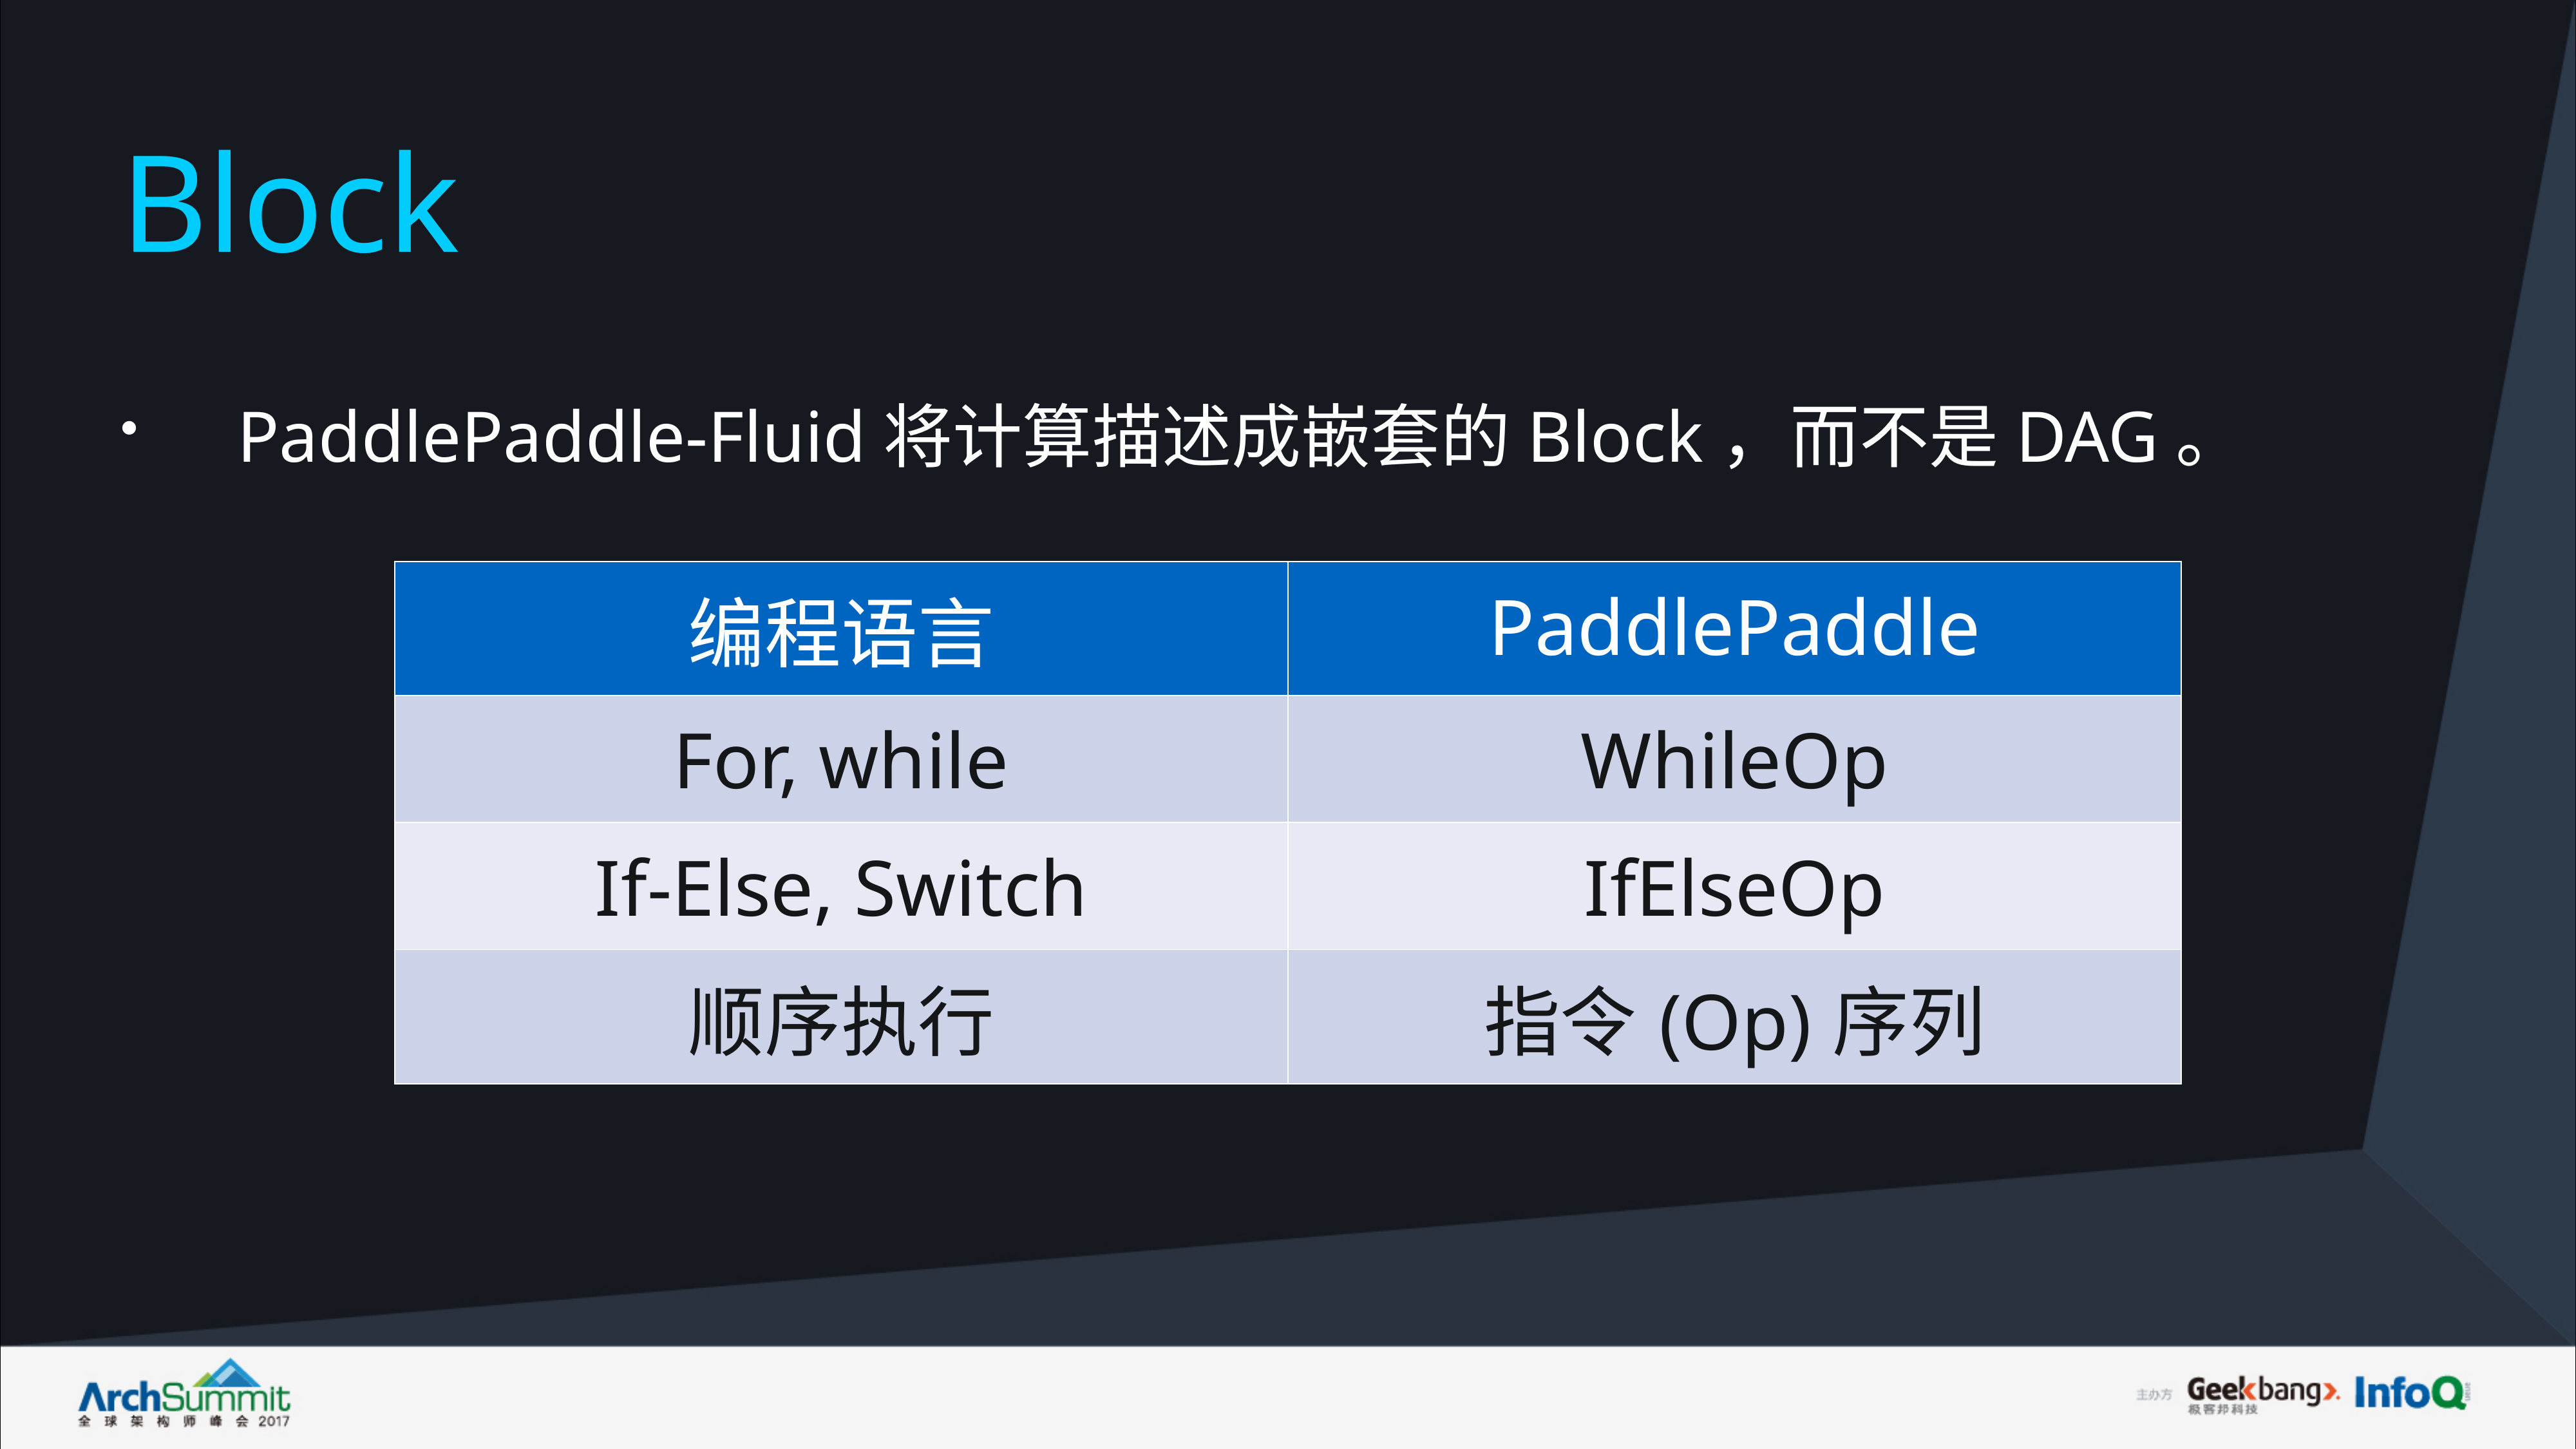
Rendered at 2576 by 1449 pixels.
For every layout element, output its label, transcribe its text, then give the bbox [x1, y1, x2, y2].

table_cell WhileOp [1289, 696, 2181, 822]
table_header 编程语言 [395, 562, 1287, 695]
table_cell For, while [395, 696, 1287, 822]
title Block [112, 37, 2464, 359]
table_header PaddlePaddle [1289, 562, 2181, 695]
table_cell 指令(Op)序列 [1289, 950, 2181, 1083]
table_cell 顺序执行 [395, 950, 1287, 1083]
picture [1, 0, 2575, 1449]
table_cell If-Else, Switch [395, 823, 1287, 949]
list PaddlePaddle-Fluid将计算描述成嵌套的Block，而不是DAG。 [112, 384, 2464, 562]
table_cell IfElseOp [1289, 823, 2181, 949]
